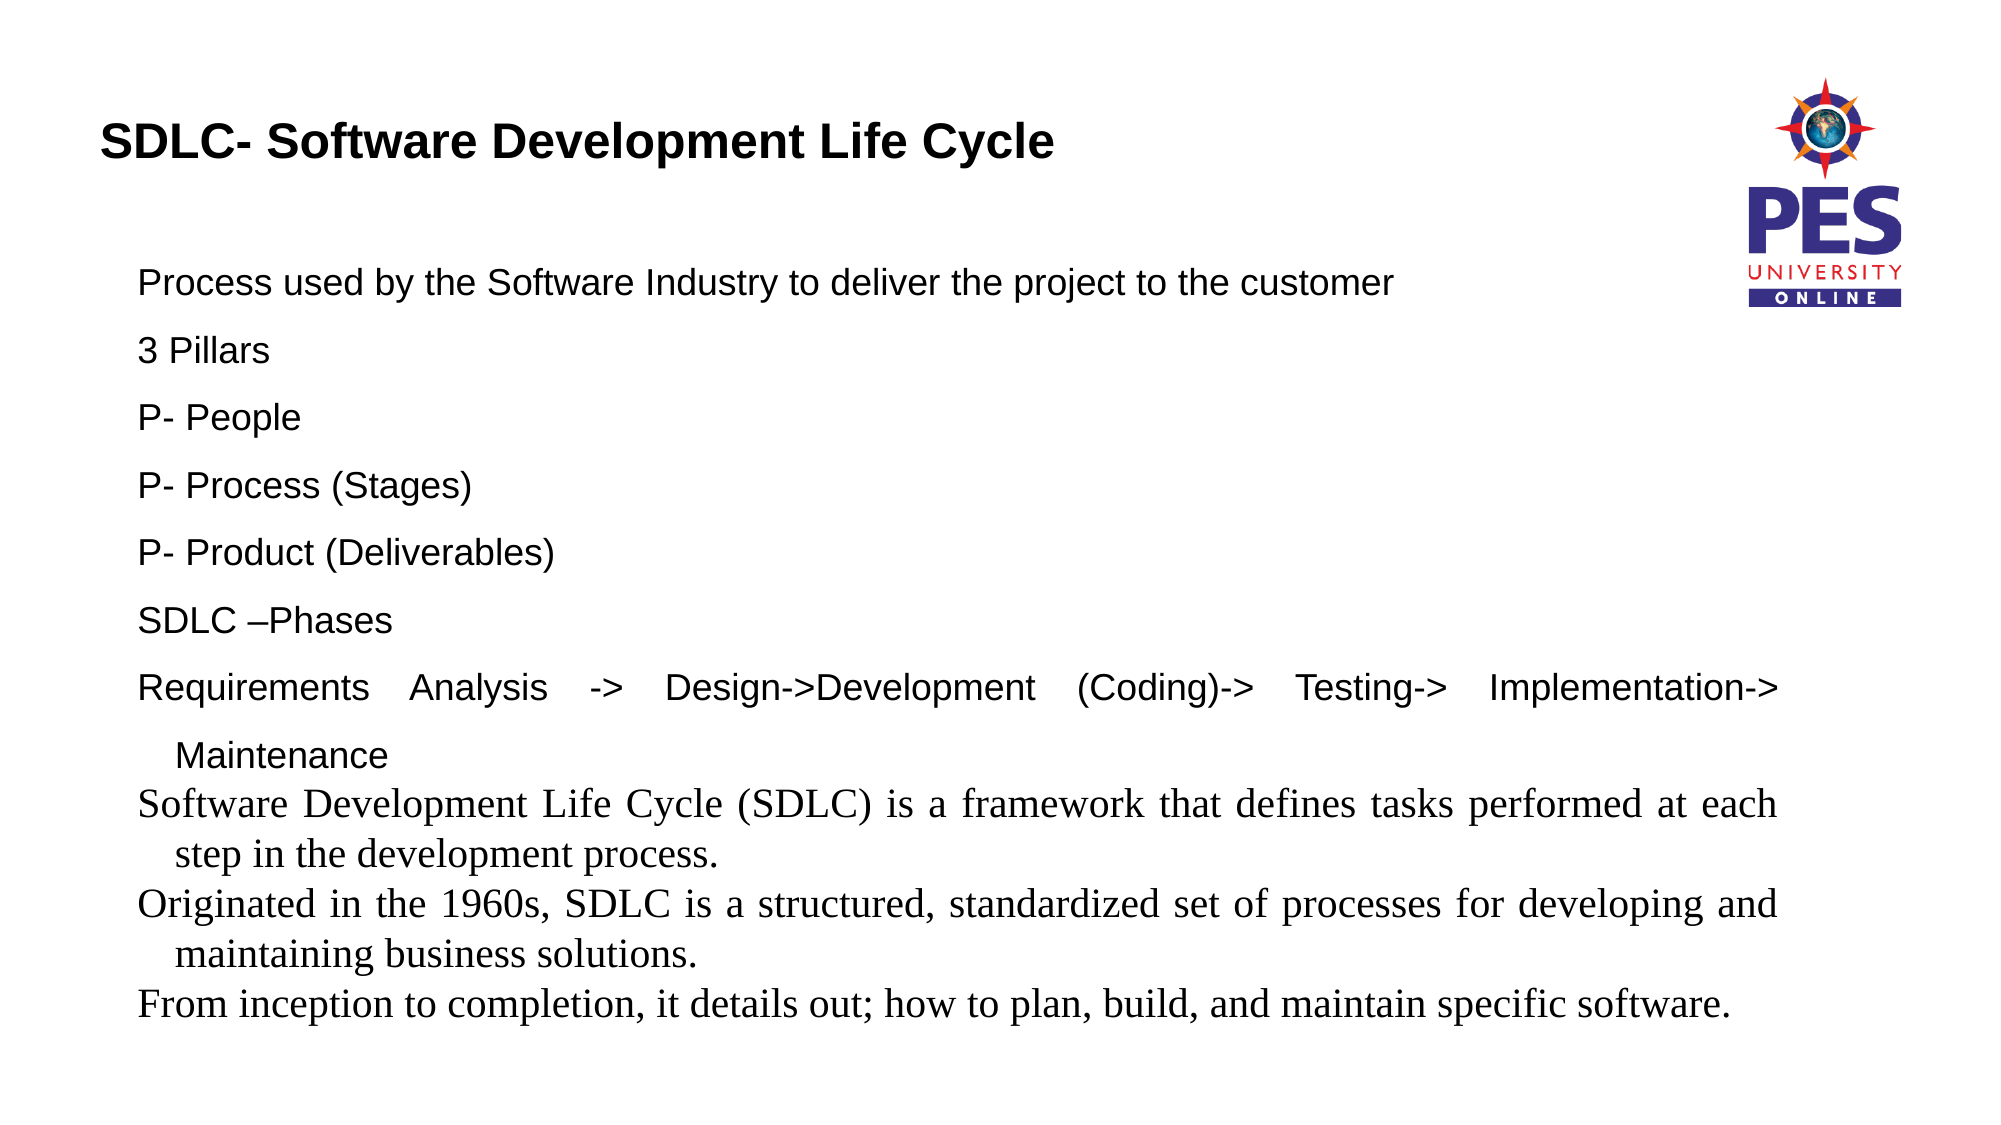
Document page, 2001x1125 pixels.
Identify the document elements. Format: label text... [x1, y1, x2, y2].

picture [1748, 77, 1902, 307]
subtitle Process used by the Software Industry to deliver the project to the customer 3 Pillars P- People P- Process (Stages) P- Product (Deliverables) SDLC –Phases Requirements Analysis -> Design->Development (Coding)-> Testing-> Implementation-> Maintenance Software Development Life Cycle (SDLC) is a framework that defines tasks performed at each step in the development process. Originated in the 1960s, SDLC is a structured, standardized set of processes for developing and maintaining business solutions. From inception to completion, it details out; how to plan, build, and maintain specific software. [99, 408, 1780, 988]
title SDLC- Software Development Life Cycle [99, 44, 1900, 233]
